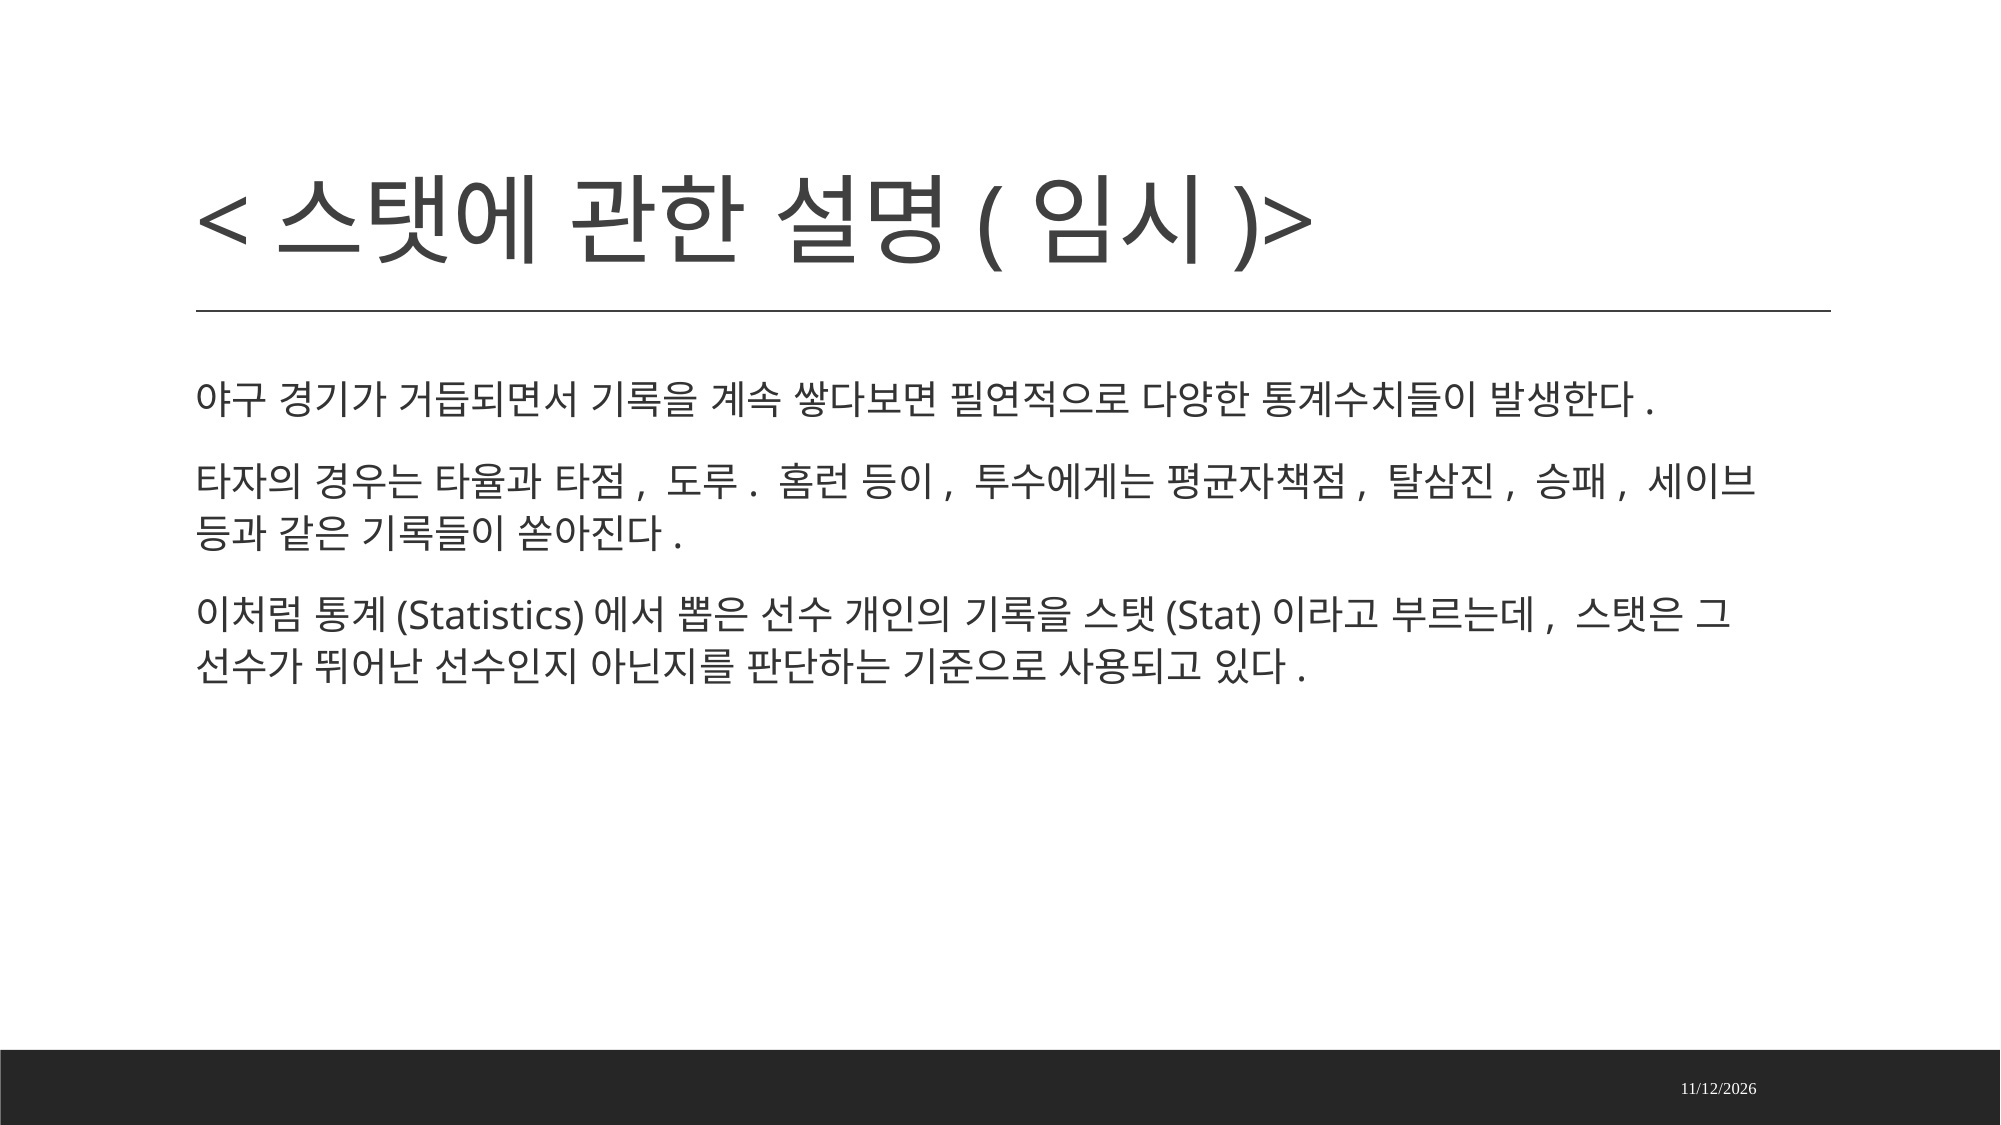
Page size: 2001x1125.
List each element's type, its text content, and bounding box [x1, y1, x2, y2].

list 야구 경기가 거듭되면서 기록을 계속 쌓다보면 필연적으로 다양한 통계수치들이 발생한다. 타자의 경우는 타율과 타점, 도루. 홈런 등이, 투수에게는 평균자책점, 탈삼진, 승패, 세이브 등과 같은 기록들이 쏟아진다. 이처럼 통계(Statistics)에서 뽑은 선수 개인의 기록을 스탯(Stat)이라고 부르는데, 스탯은 그 선수가 뛰어난 선수인지 아닌지를 판단하는 기준으로 사용되고 있다. [180, 362, 1830, 822]
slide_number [1348, 1057, 1773, 1118]
title <스탯에 관한 설명(임시)> [180, 47, 1830, 285]
